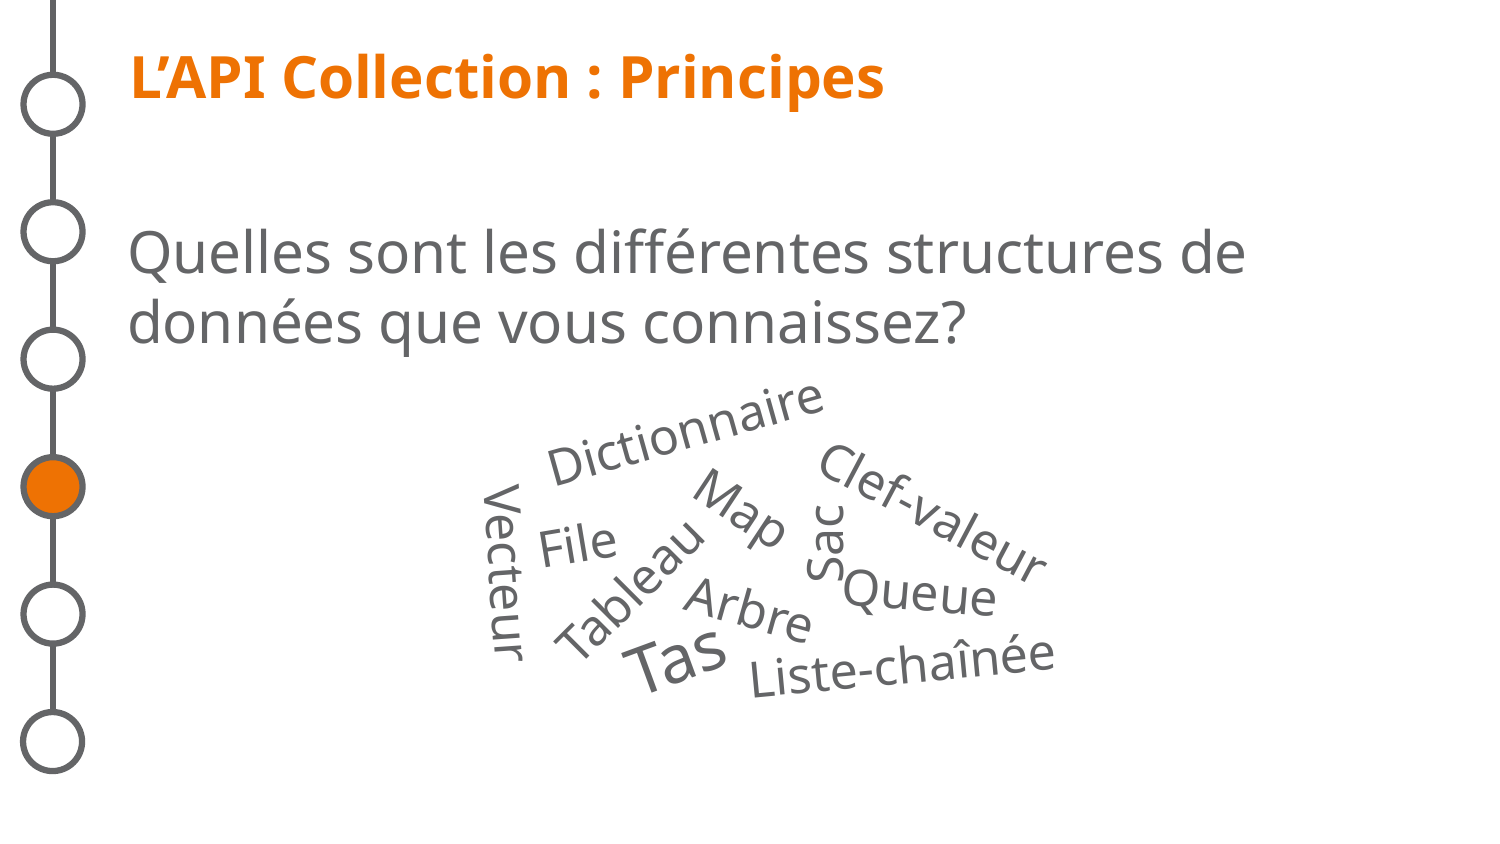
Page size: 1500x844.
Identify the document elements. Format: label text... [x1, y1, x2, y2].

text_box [22, 0, 83, 772]
text_box Sac [786, 489, 862, 599]
text_box File [543, 496, 632, 585]
text_box Tas [597, 588, 740, 723]
text_box Quelles sont les différentes structures de données que vous connaissez? [112, 133, 1477, 812]
text_box Map [667, 455, 786, 576]
text_box Queue [824, 545, 1017, 637]
text_box Vecteur [464, 467, 554, 681]
text_box Liste-chaînée [730, 610, 1075, 717]
text_box Arbre [668, 550, 832, 641]
title L’API Collection : Principes [129, 30, 1444, 120]
text_box Dictionnaire [523, 350, 847, 508]
text_box Tableau [550, 491, 728, 691]
text_box Clef-valeur [791, 422, 1077, 611]
